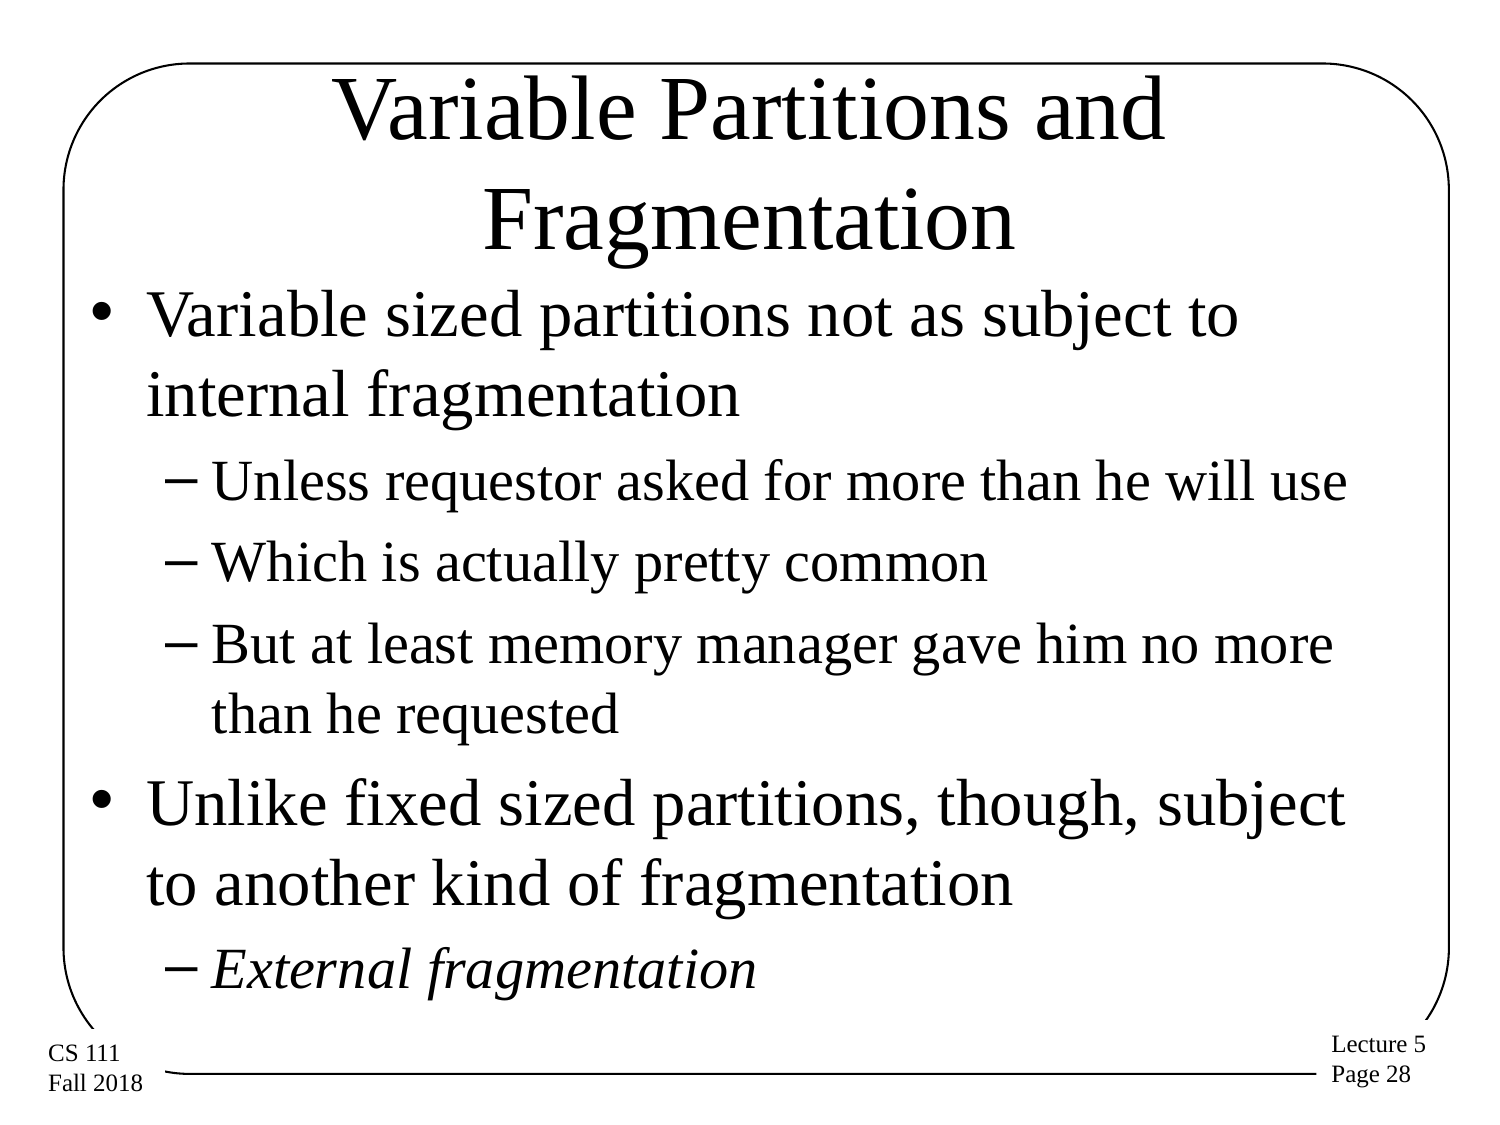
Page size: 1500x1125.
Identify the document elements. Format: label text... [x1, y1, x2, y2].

title Variable Partitions and Fragmentation [74, 64, 1426, 253]
list Variable sized partitions not as subject to internal fragmentation Unless requestor asked for more than he will use Which is actually pretty common But at least memory manager gave him no more than he requested Unlike fixed sized partitions, though, subject to another kind of fragmentation External fragmentation [74, 262, 1426, 1006]
